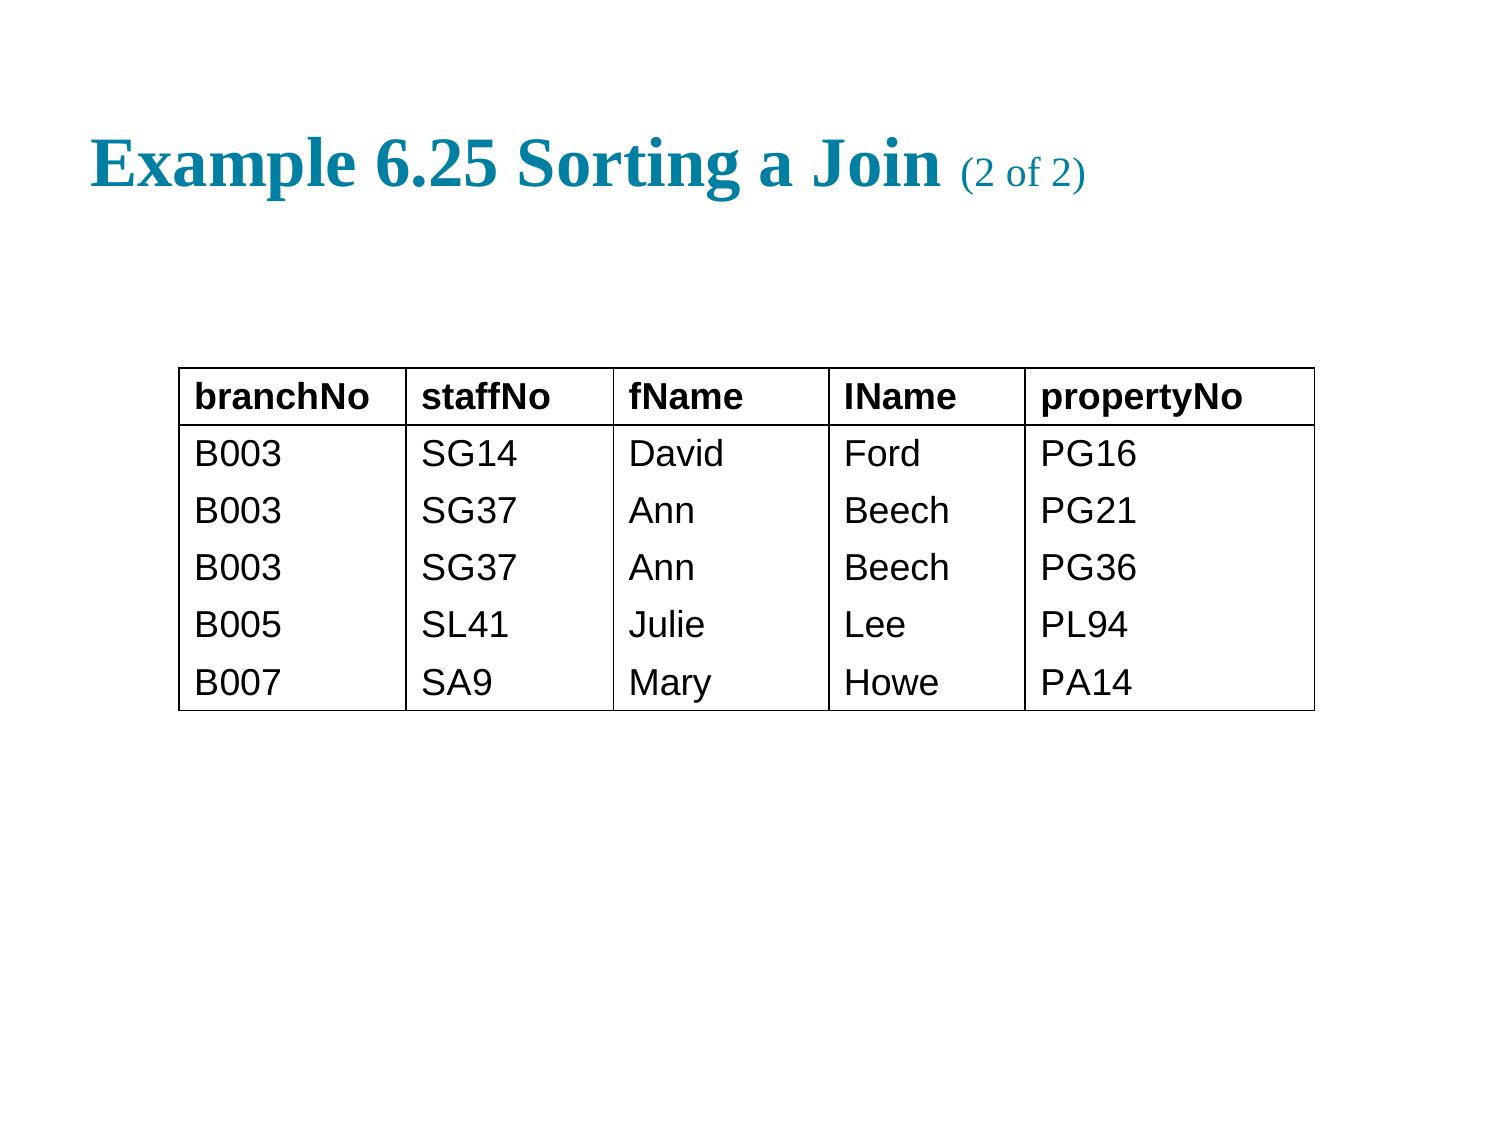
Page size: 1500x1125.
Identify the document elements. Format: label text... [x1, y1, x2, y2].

table_cell P A 14 [1026, 654, 1314, 710]
table_cell Beech [830, 539, 1024, 596]
table_header property N o [1026, 369, 1314, 424]
table_cell S A 9 [407, 654, 613, 710]
title Example 6.25 Sorting a Join (2 of 2) [75, 35, 1425, 216]
table_cell B 003 [180, 426, 405, 482]
table_cell David [614, 426, 828, 482]
table_cell S G 37 [407, 539, 613, 596]
table_cell Ann [614, 539, 828, 596]
table_header I Name [830, 369, 1024, 424]
table_cell S L 41 [407, 596, 613, 654]
table_cell P G 36 [1026, 539, 1314, 596]
table_header branch N o [180, 369, 405, 424]
table_cell B 007 [180, 654, 405, 710]
table_header staff N o [407, 369, 613, 424]
table_cell Ford [830, 426, 1024, 482]
table_cell Beech [830, 482, 1024, 539]
table_cell B 003 [180, 482, 405, 539]
table_cell Howe [830, 654, 1024, 710]
table_cell P L 94 [1026, 596, 1314, 654]
table_cell S G 37 [407, 482, 613, 539]
table_cell B 003 [180, 539, 405, 596]
table_cell P G 16 [1026, 426, 1314, 482]
table_cell P G 21 [1026, 482, 1314, 539]
table_cell Mary [614, 654, 828, 710]
table_cell S G 14 [407, 426, 613, 482]
table_header f Name [614, 369, 828, 424]
table_cell Lee [830, 596, 1024, 654]
table_cell Ann [614, 482, 828, 539]
table_cell B 005 [180, 596, 405, 654]
table_cell Julie [614, 596, 828, 654]
